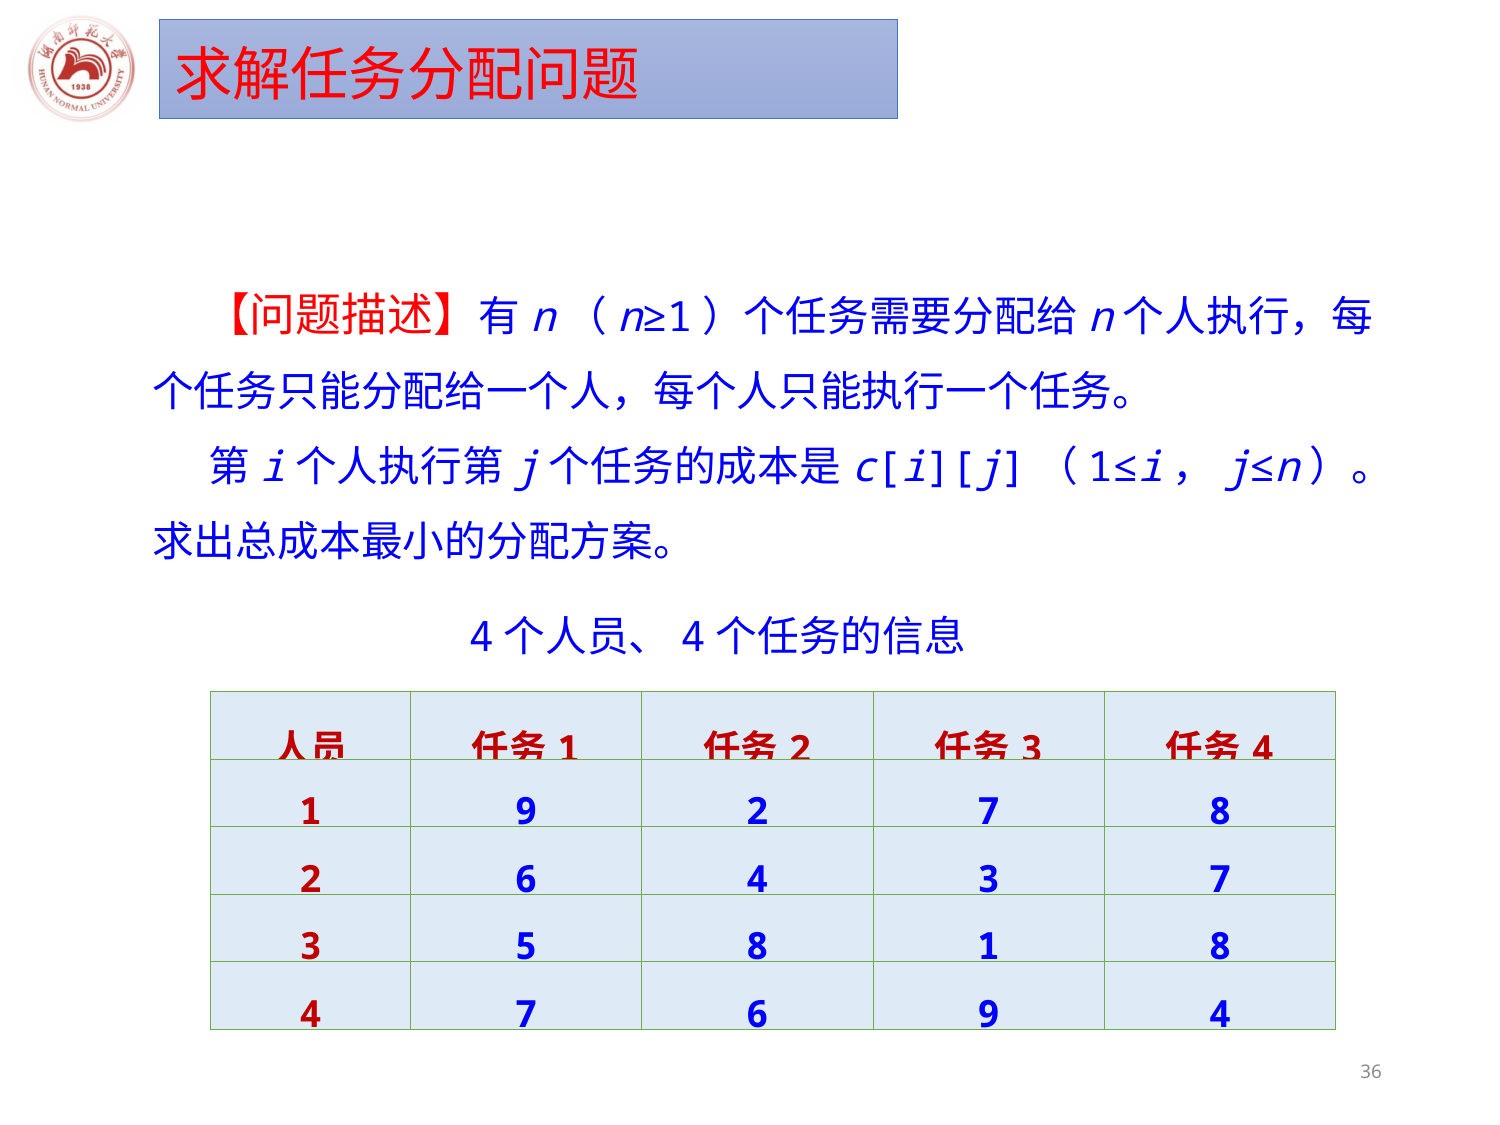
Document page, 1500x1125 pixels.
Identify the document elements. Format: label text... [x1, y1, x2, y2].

text_box 4个人员、4个任务的信息 [468, 609, 1090, 660]
table_cell 3 [874, 827, 1104, 894]
table_cell 1 [874, 895, 1104, 961]
table_cell 8 [1105, 760, 1335, 826]
table_cell 6 [642, 962, 873, 1029]
table_cell 4 [642, 827, 873, 894]
table_cell 1 [211, 760, 410, 826]
table_cell 2 [211, 827, 410, 894]
text_box 求解任务分配问题 [159, 19, 898, 119]
table_cell 3 [211, 895, 410, 961]
table_header 任务2 [642, 692, 873, 759]
table_cell 9 [411, 760, 641, 826]
text_box 【问题描述】有n（n≥1）个任务需要分配给n个人执行，每个任务只能分配给一个人，每个人只能执行一个任务。 第i个人执行第j个任务的成本是c[i][j]（1≤i，j≤n）。求出总成本最小的分配方案。 [152, 257, 1383, 566]
table_header 任务1 [411, 692, 641, 759]
picture [41, 38, 124, 102]
table_cell 6 [411, 827, 641, 894]
table_header 任务4 [1105, 692, 1335, 759]
table_cell 2 [642, 760, 873, 826]
slide_number 36 [1059, 1042, 1397, 1103]
table_cell 4 [1105, 962, 1335, 1029]
table_cell 8 [642, 895, 873, 961]
table_cell 7 [1105, 827, 1335, 894]
table_cell 4 [211, 962, 410, 1029]
table_cell 5 [411, 895, 641, 961]
table_cell 9 [874, 962, 1104, 1029]
table_cell 8 [1105, 895, 1335, 961]
table_cell 7 [411, 962, 641, 1029]
table_header 任务3 [874, 692, 1104, 759]
table_cell 7 [874, 760, 1104, 826]
table_header 人员 [211, 692, 410, 759]
